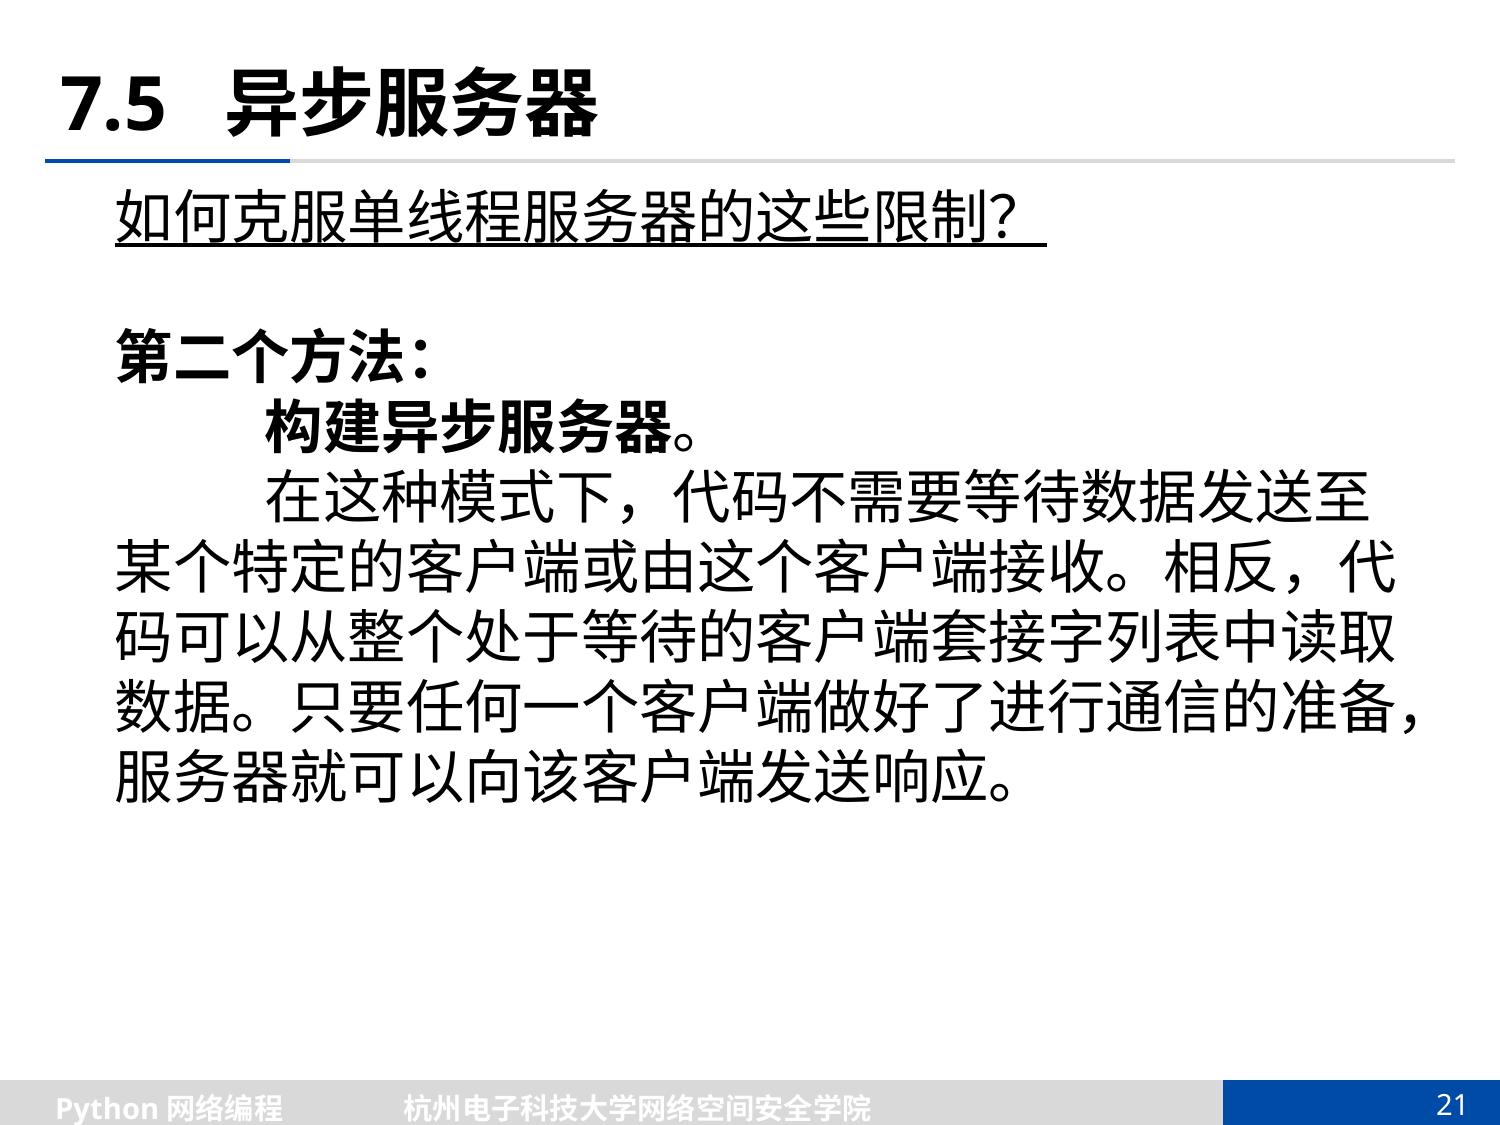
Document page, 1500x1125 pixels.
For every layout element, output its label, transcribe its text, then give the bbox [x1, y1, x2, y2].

title 7.5 异步服务器 [45, 42, 1425, 159]
text_box 如何克服单线程服务器的这些限制？ 第二个方法： 构建异步服务器。 在这种模式下，代码不需要等待数据发送至某个特定的客户端或由这个客户端接收。相反，代码可以从整个处于等待的客户端套接字列表中读取数据。只要任何一个客户端做好了进行通信的准备，服务器就可以向该客户端发送响应。 [100, 172, 1424, 888]
